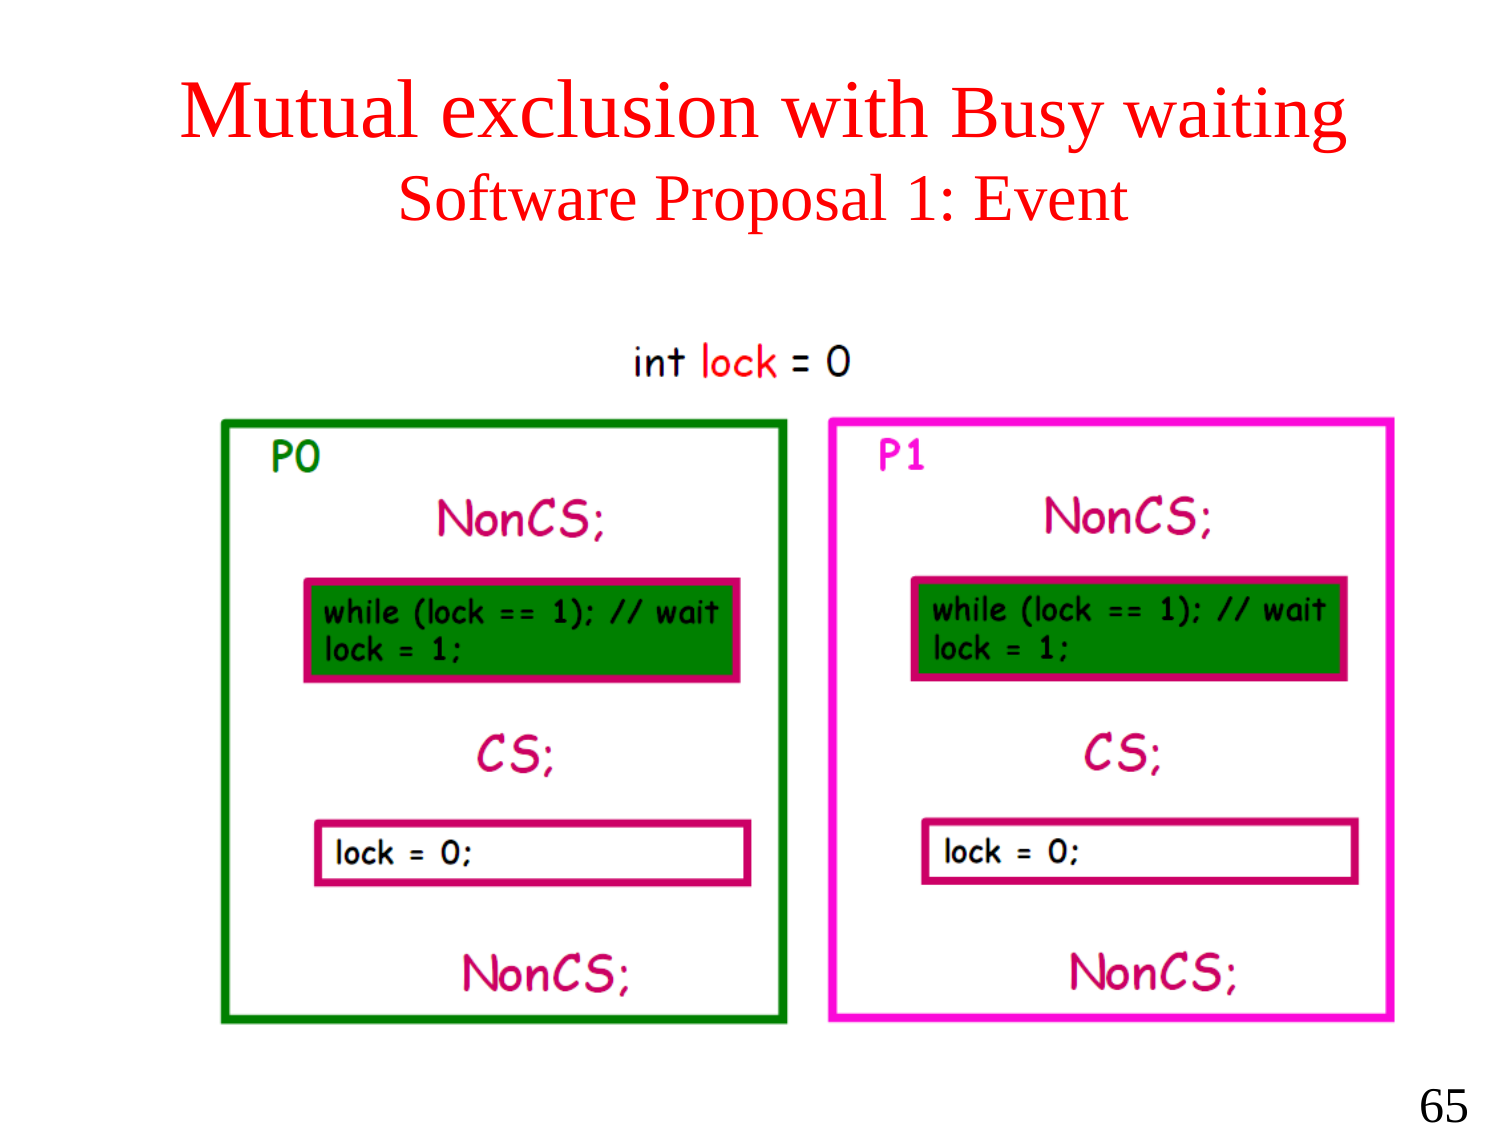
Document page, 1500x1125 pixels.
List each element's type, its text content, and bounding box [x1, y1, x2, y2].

picture [212, 337, 1404, 1030]
slide_number 65 [1404, 1064, 1486, 1125]
title Mutual exclusion with Busy waiting Software Proposal 1: Event [126, 50, 1402, 238]
